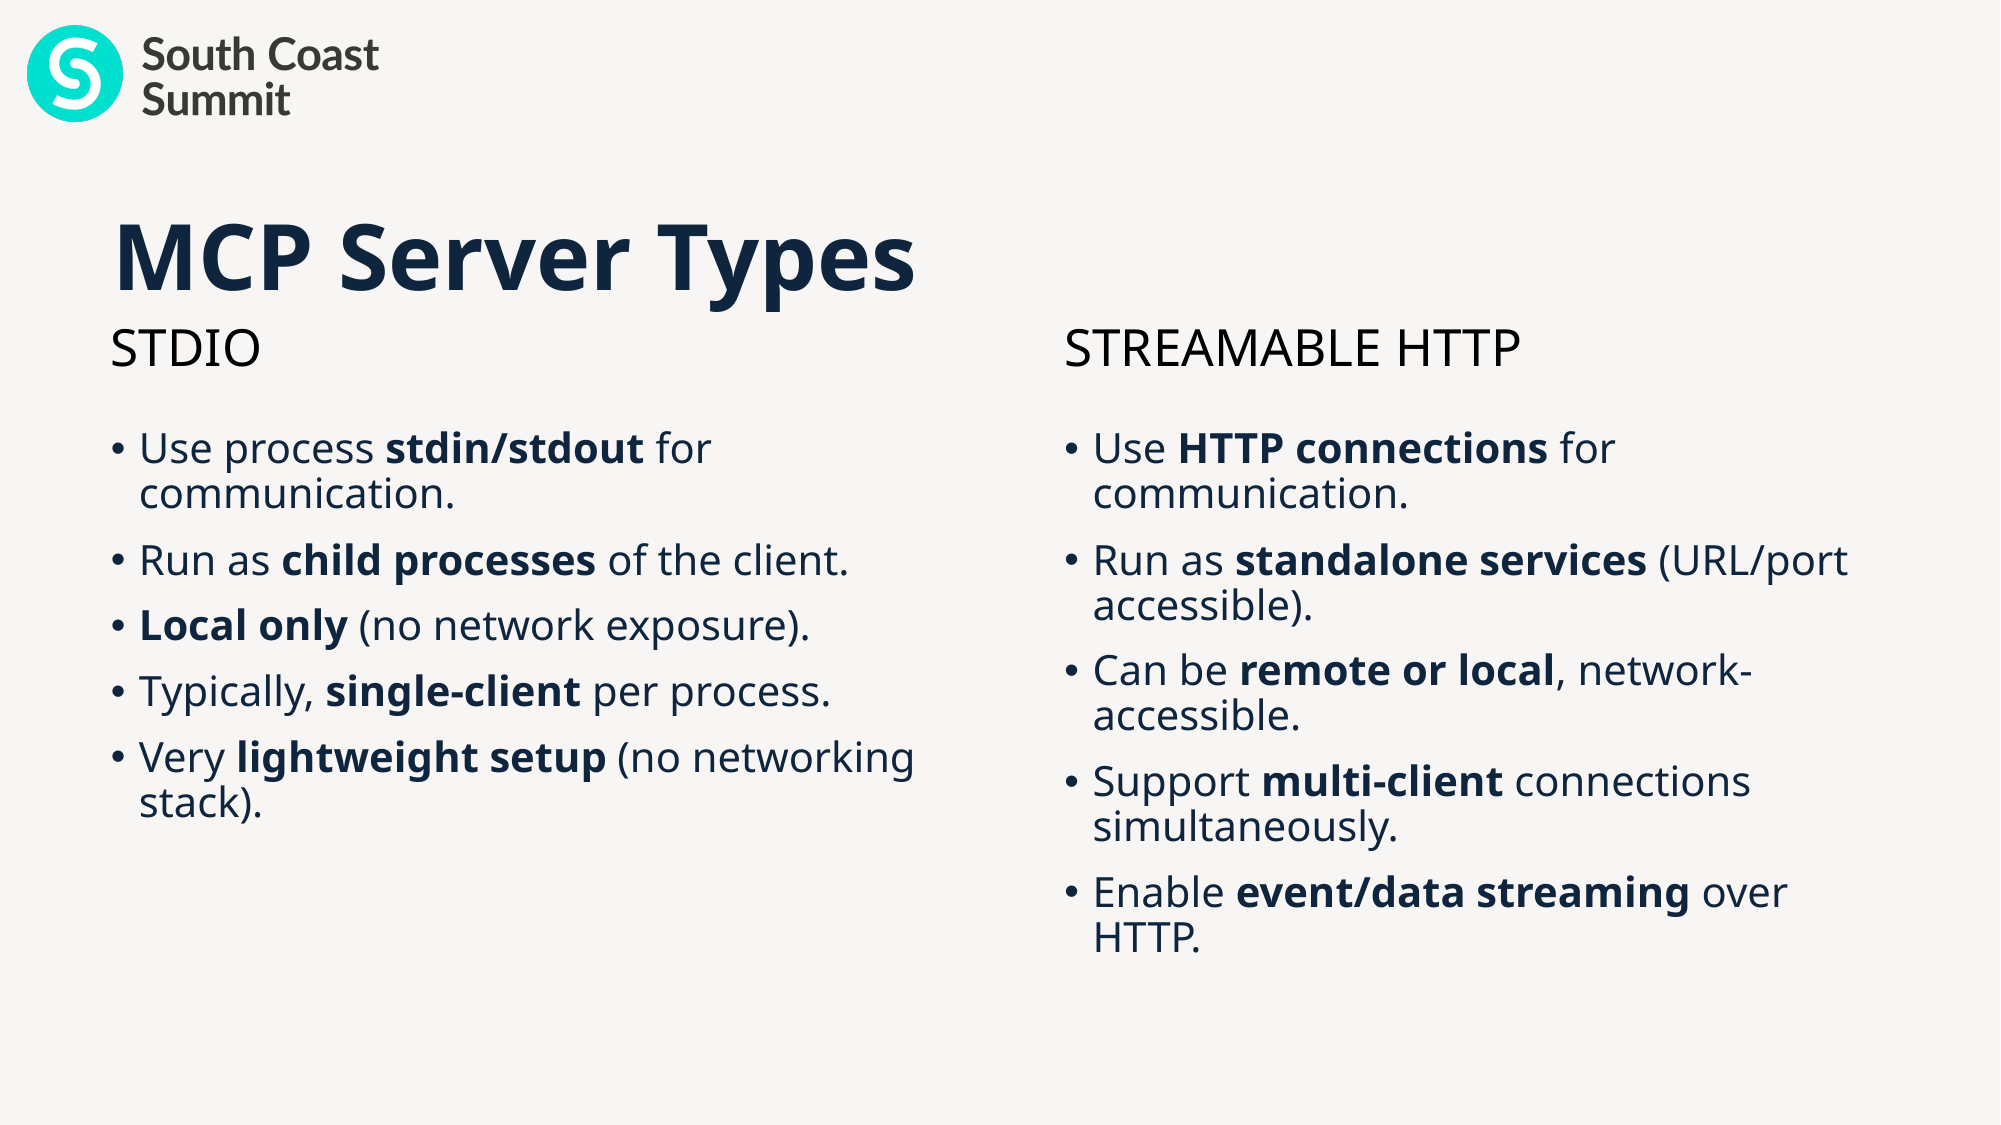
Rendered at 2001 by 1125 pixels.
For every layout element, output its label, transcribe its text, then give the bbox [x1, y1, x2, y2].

list STREAMABLE HTTP [1049, 314, 1906, 385]
title MCP Server Types [97, 207, 1905, 315]
list STDIO [95, 314, 953, 385]
list Use process stdin/stdout for communication. Run as child processes of the client. Local only (no network exposure). Typically, single-client per process. Very lightweight setup (no networking stack). [95, 420, 953, 837]
list Use HTTP connections for communication. Run as standalone services (URL/port accessible). Can be remote or local, network-accessible. Support multi-client connections simultaneously. Enable event/data streaming over HTTP. [1049, 420, 1906, 909]
picture [27, 25, 379, 122]
